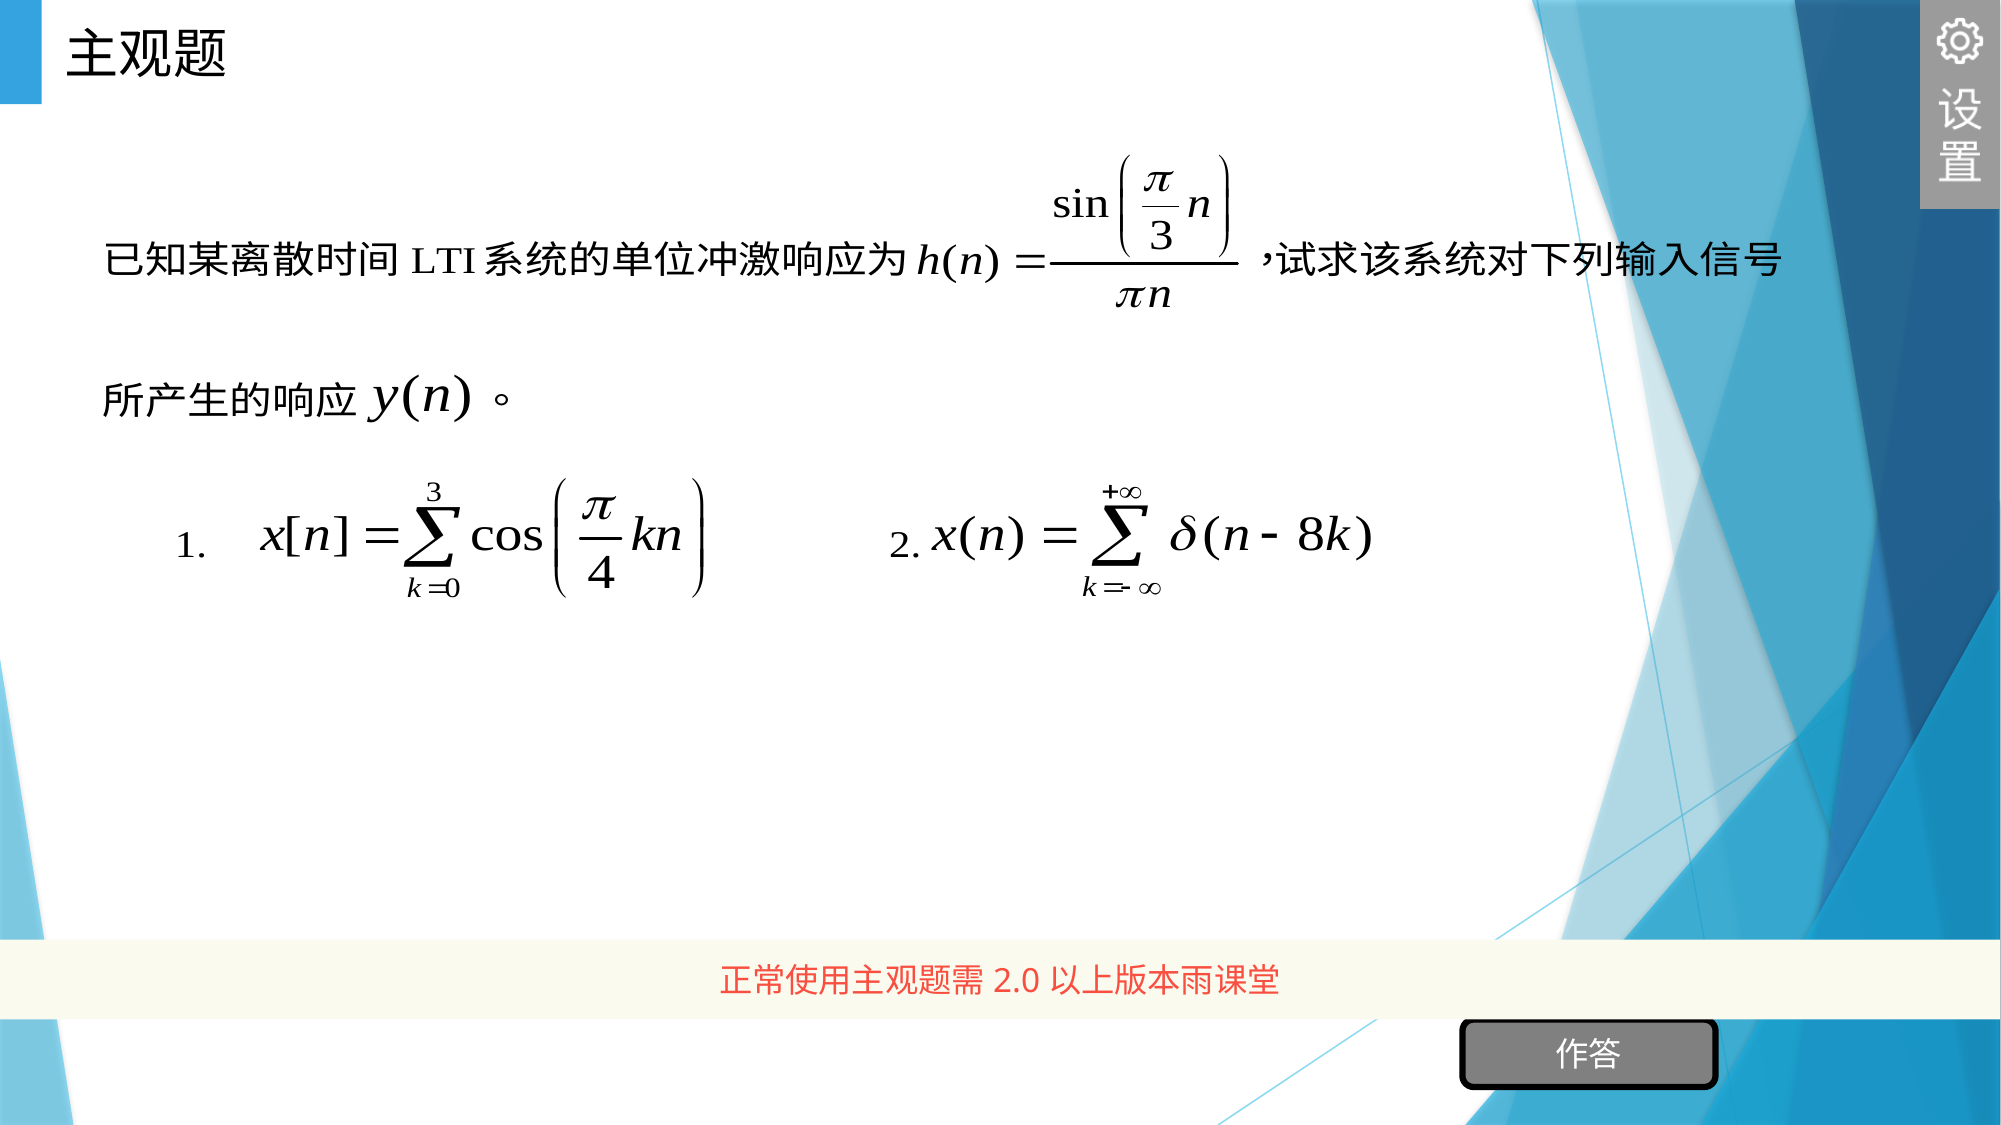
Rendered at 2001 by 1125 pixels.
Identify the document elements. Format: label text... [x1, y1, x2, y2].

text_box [0, 0, 259, 105]
picture [101, 118, 1781, 621]
picture [1920, 0, 2000, 209]
text_box 正常使用主观题需2.0以上版本雨课堂 [0, 938, 2000, 1021]
text_box 作答 [1460, 1021, 1718, 1089]
